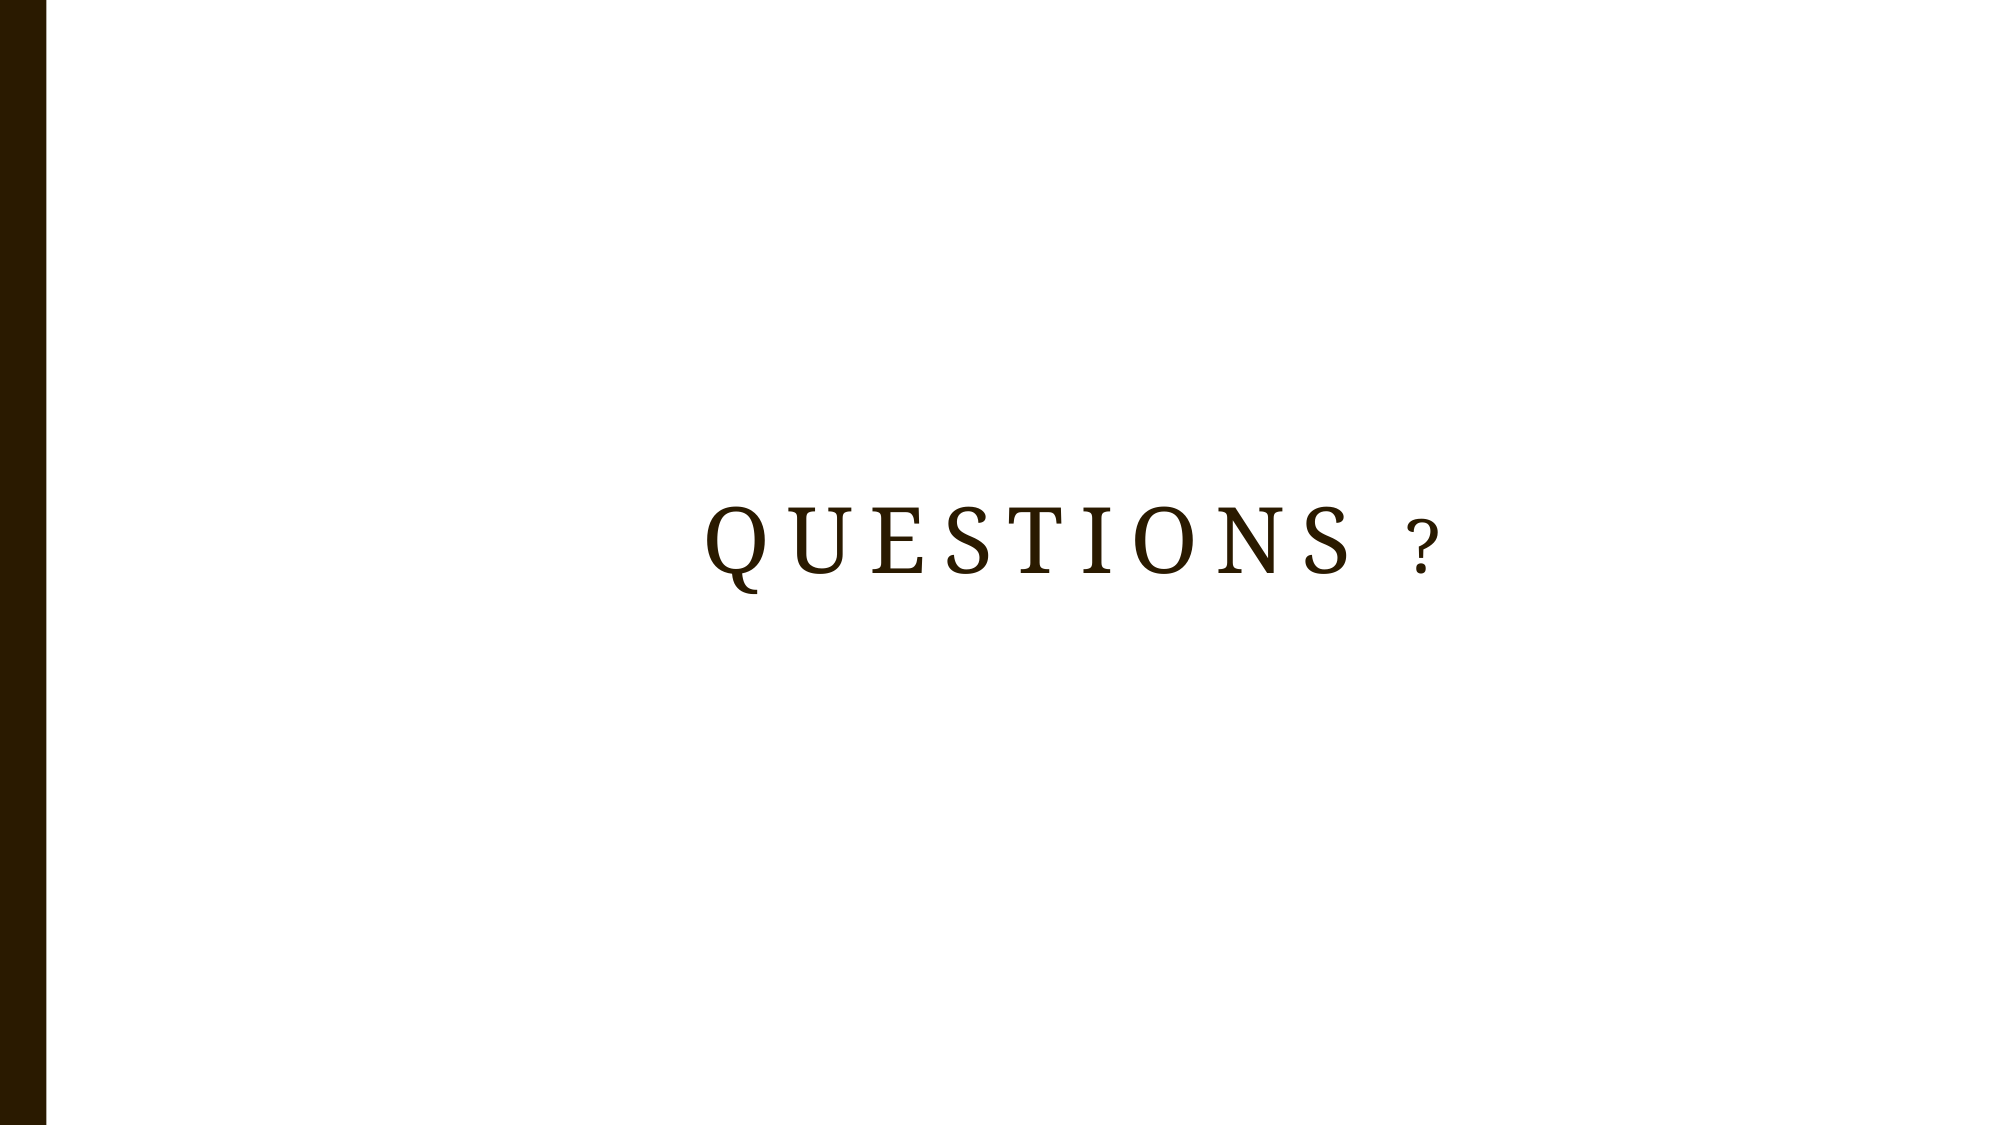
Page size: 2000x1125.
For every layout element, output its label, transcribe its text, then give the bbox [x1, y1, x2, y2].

text_box Questions ? [237, 487, 1907, 600]
